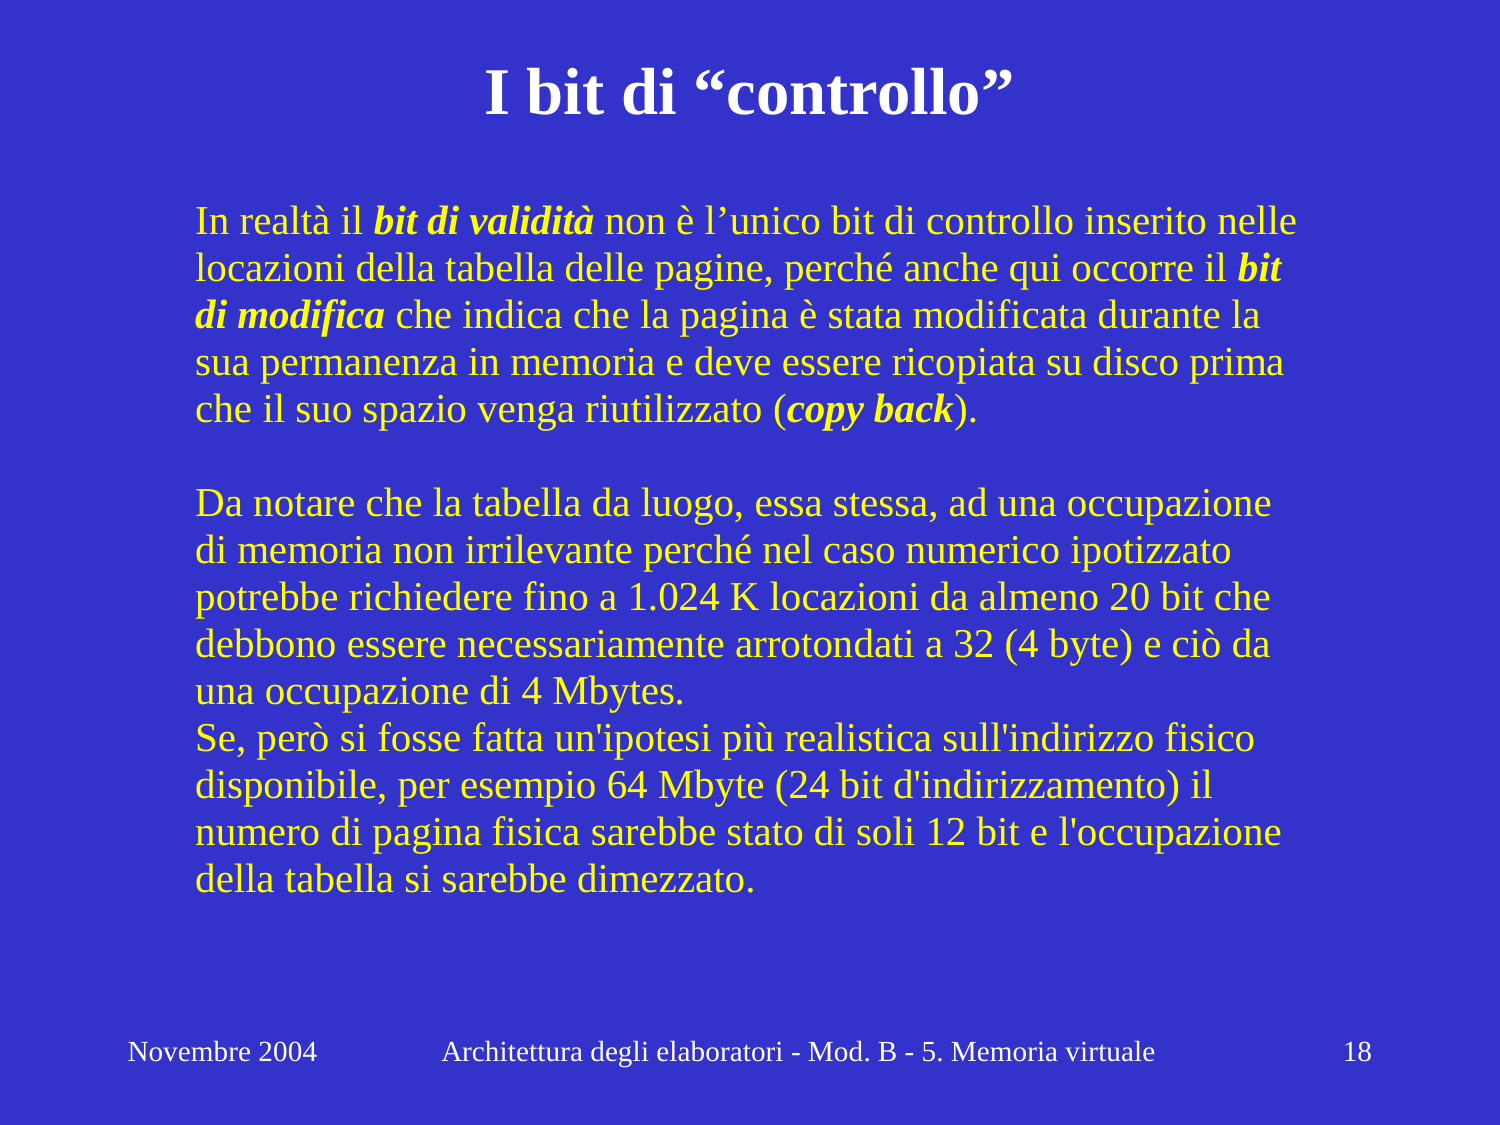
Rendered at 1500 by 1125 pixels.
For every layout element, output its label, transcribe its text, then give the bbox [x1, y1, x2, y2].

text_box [194, 196, 1309, 923]
slide_number Novembre 2004 [112, 1025, 349, 1100]
title I bit di “controllo” [112, 50, 1388, 125]
footer Architettura degli elaboratori - Mod. B - 5. Memoria virtuale [360, 1025, 1224, 1100]
slide_number 18 [1224, 1025, 1388, 1100]
